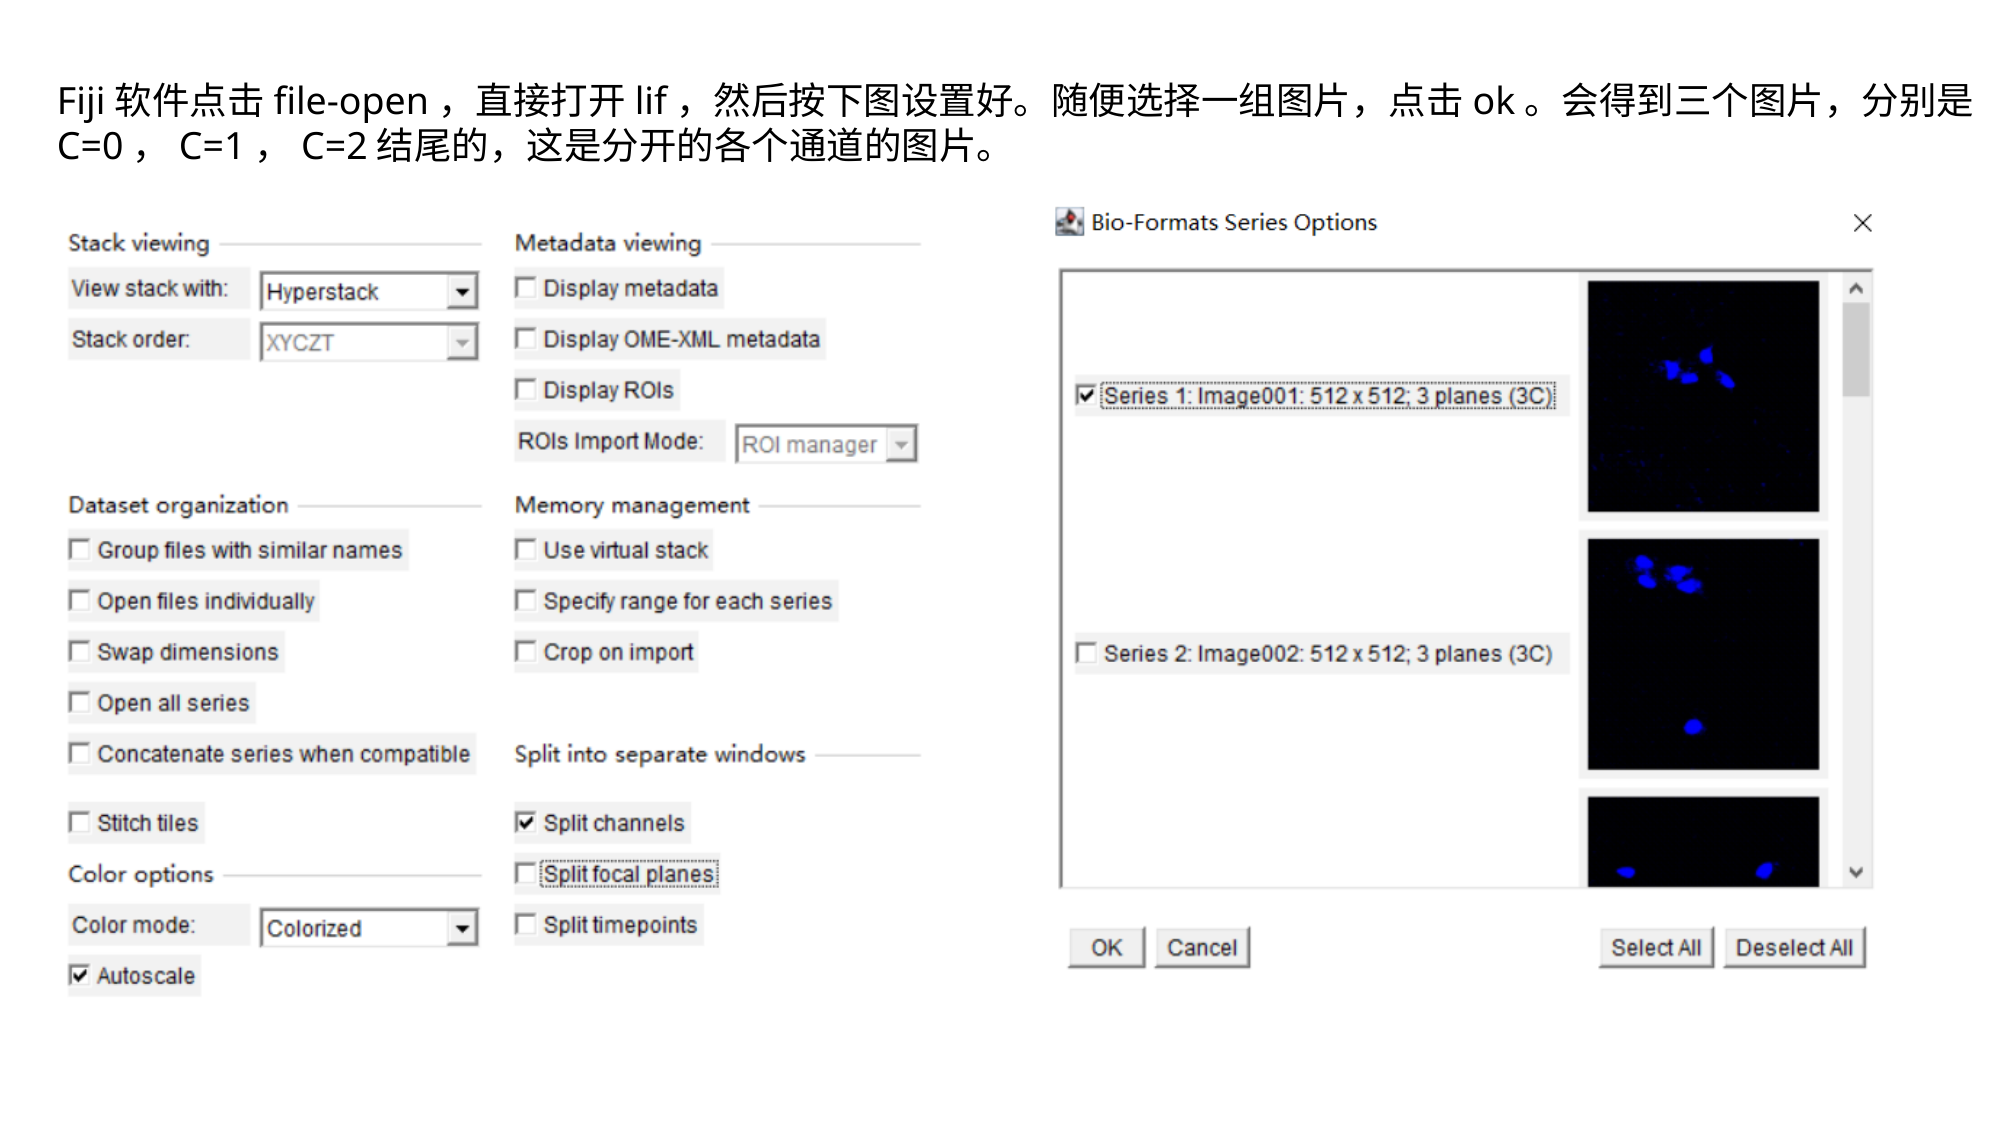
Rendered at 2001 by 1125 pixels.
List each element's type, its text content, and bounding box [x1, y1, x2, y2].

picture [1044, 200, 1892, 994]
picture [59, 224, 936, 1016]
text_box Fiji软件点击file-open，直接打开lif，然后按下图设置好。随便选择一组图片，点击ok。会得到三个图片，分别是 C=0，C=1，C=2结尾的，这是分开的各个通道的图片。 [42, 69, 1990, 175]
